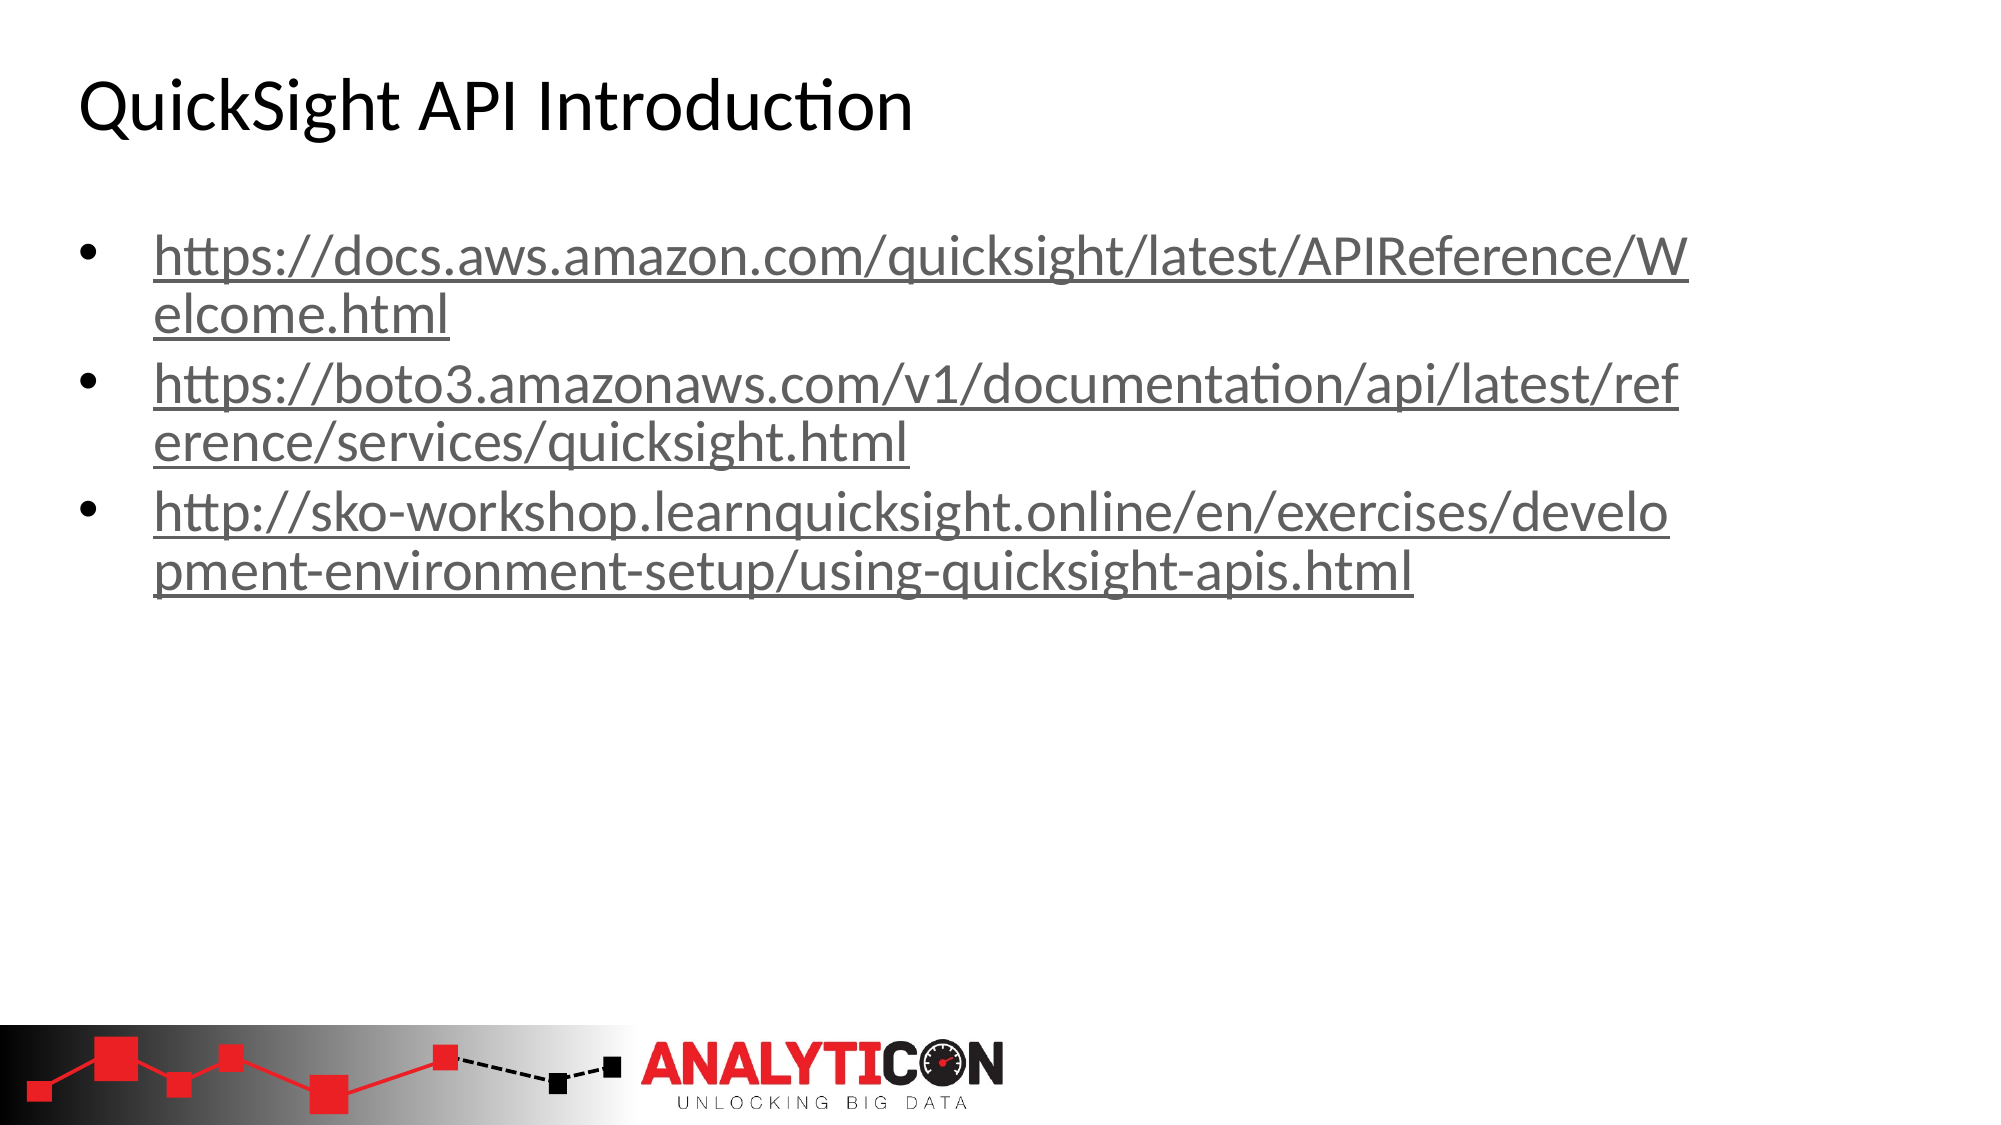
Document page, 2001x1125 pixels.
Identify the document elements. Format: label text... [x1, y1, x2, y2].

text_box https://docs.aws.amazon.com/quicksight/latest/APIReference/Welcome.html https://boto3.amazonaws.com/v1/documentation/api/latest/reference/services/quicksight.html http://sko-workshop.learnquicksight.online/en/exercises/development-environment-setup/using-quicksight-apis.html [63, 209, 1707, 435]
text_box QuickSight API Introduction [63, 48, 1000, 153]
picture [641, 1039, 1003, 1109]
